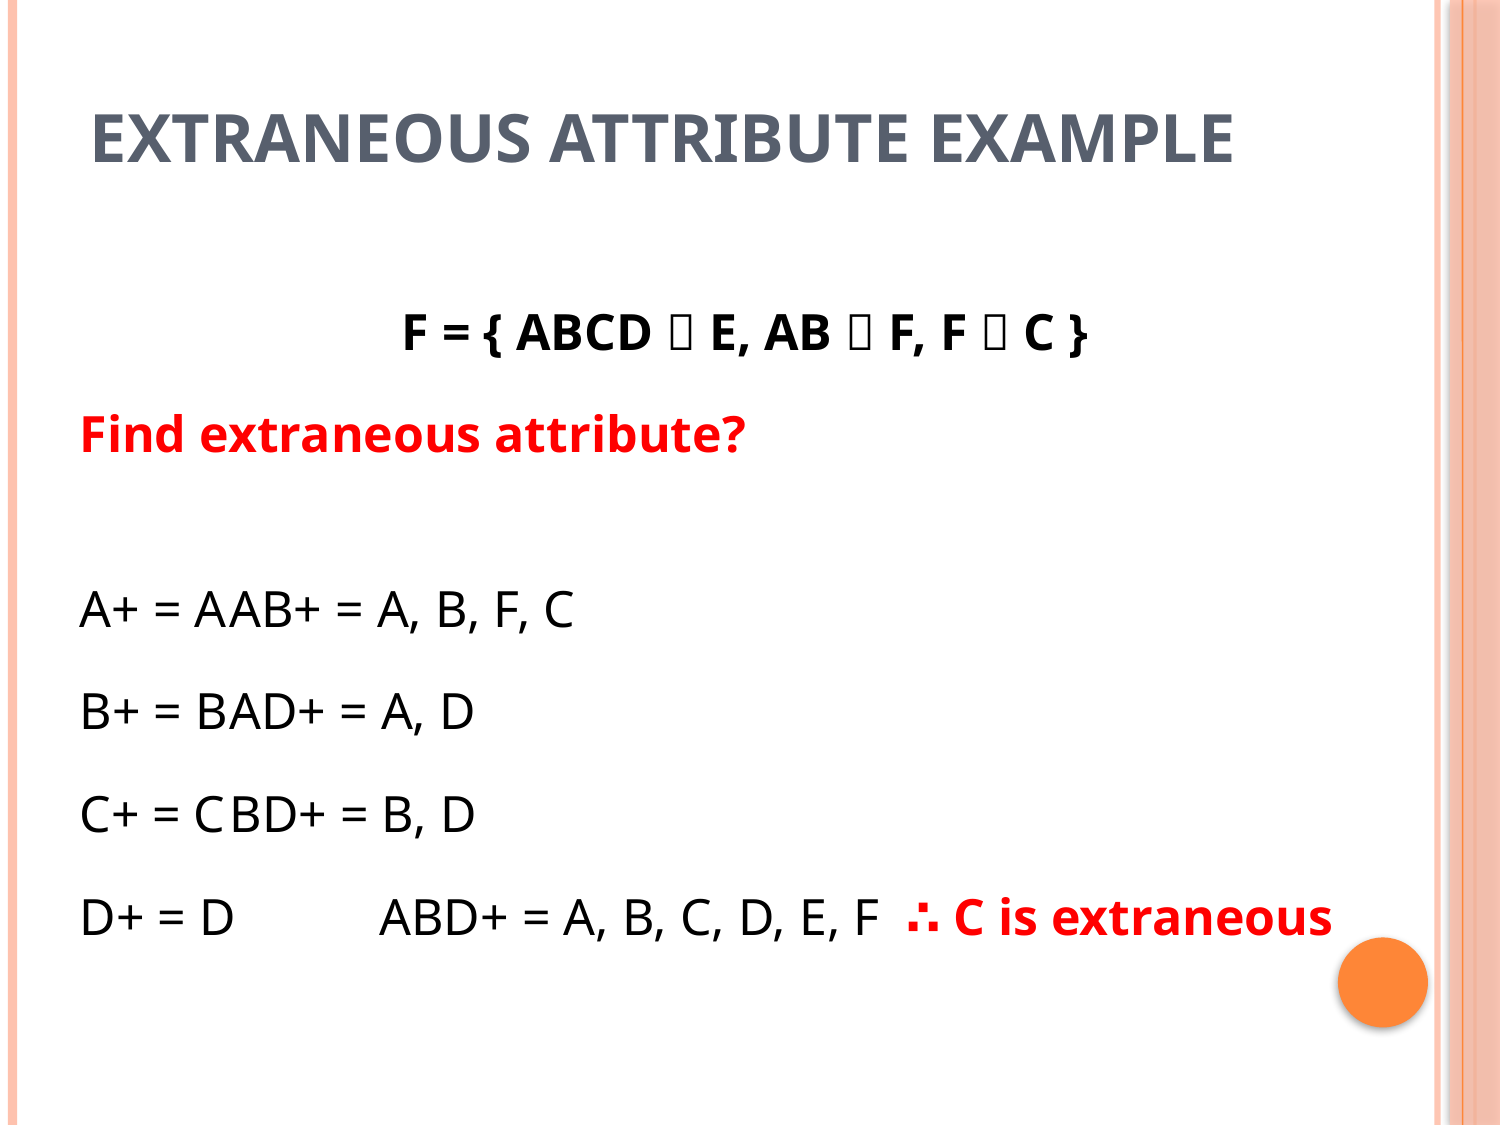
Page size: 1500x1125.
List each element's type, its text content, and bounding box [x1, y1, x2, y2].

list F = { ABCD  E, AB  F, F  C } Find extraneous attribute? A+ = A AB+ = A, B, F, C B+ = B AD+ = A, D C+ = C BD+ = B, D D+ = D ABD+ = A, B, C, D, E, F ∴ C is extraneous [64, 262, 1425, 1062]
title Extraneous Attribute Example [75, 0, 1300, 183]
